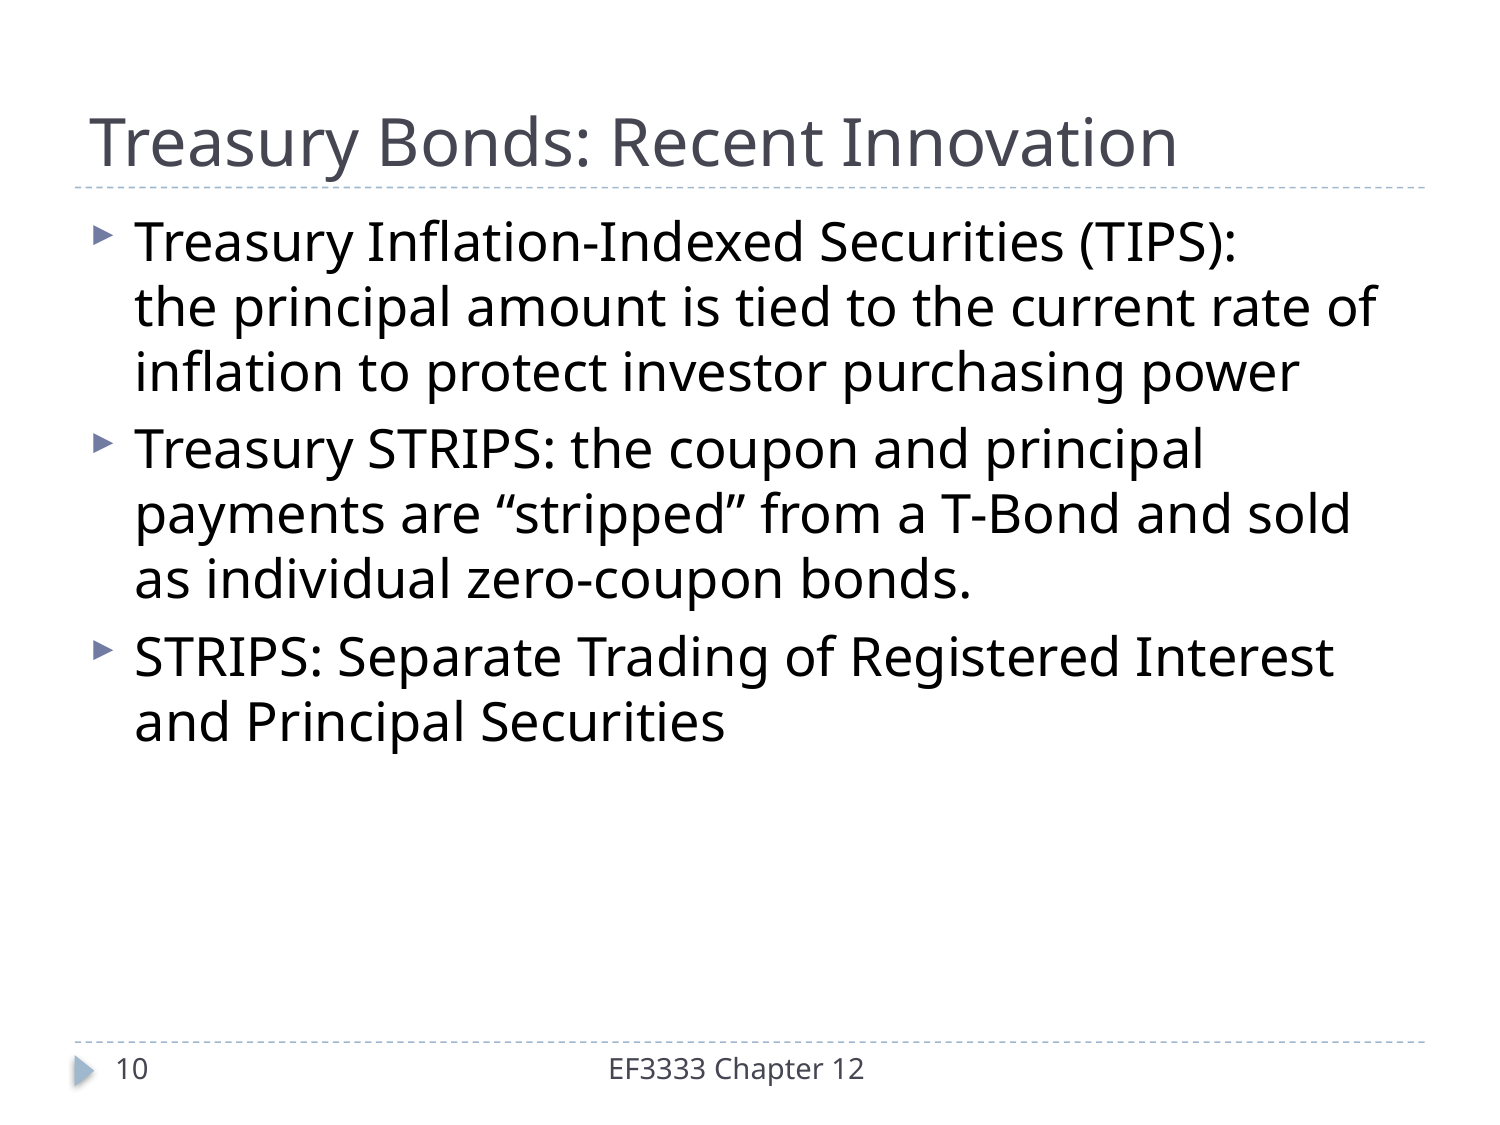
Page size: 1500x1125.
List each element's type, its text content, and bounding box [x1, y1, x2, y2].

footer EF3333 Chapter 12 [475, 1042, 880, 1103]
list Treasury Inflation-Indexed Securities (TIPS): the principal amount is tied to the current rate of inflation to protect investor purchasing power Treasury STRIPS: the coupon and principal payments are “stripped” from a T-Bond and sold as individual zero-coupon bonds. STRIPS: Separate Trading of Registered Interest and Principal Securities [75, 200, 1425, 1010]
slide_number 10 [100, 1042, 426, 1103]
title Treasury Bonds: Recent Innovation [75, 24, 1425, 188]
